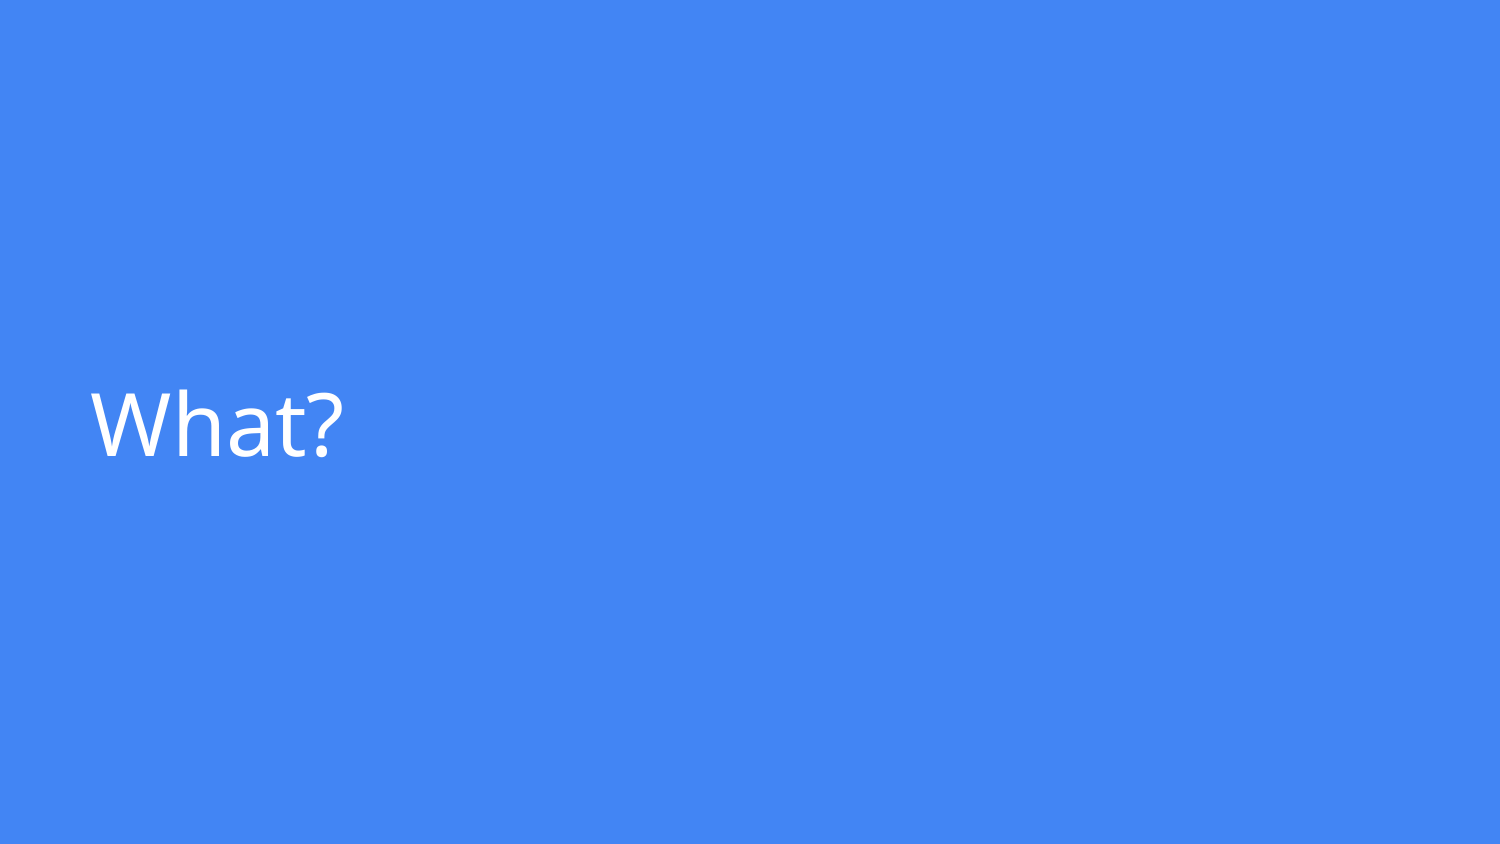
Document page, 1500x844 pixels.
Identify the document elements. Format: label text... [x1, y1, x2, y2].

title What? [75, 338, 1425, 505]
